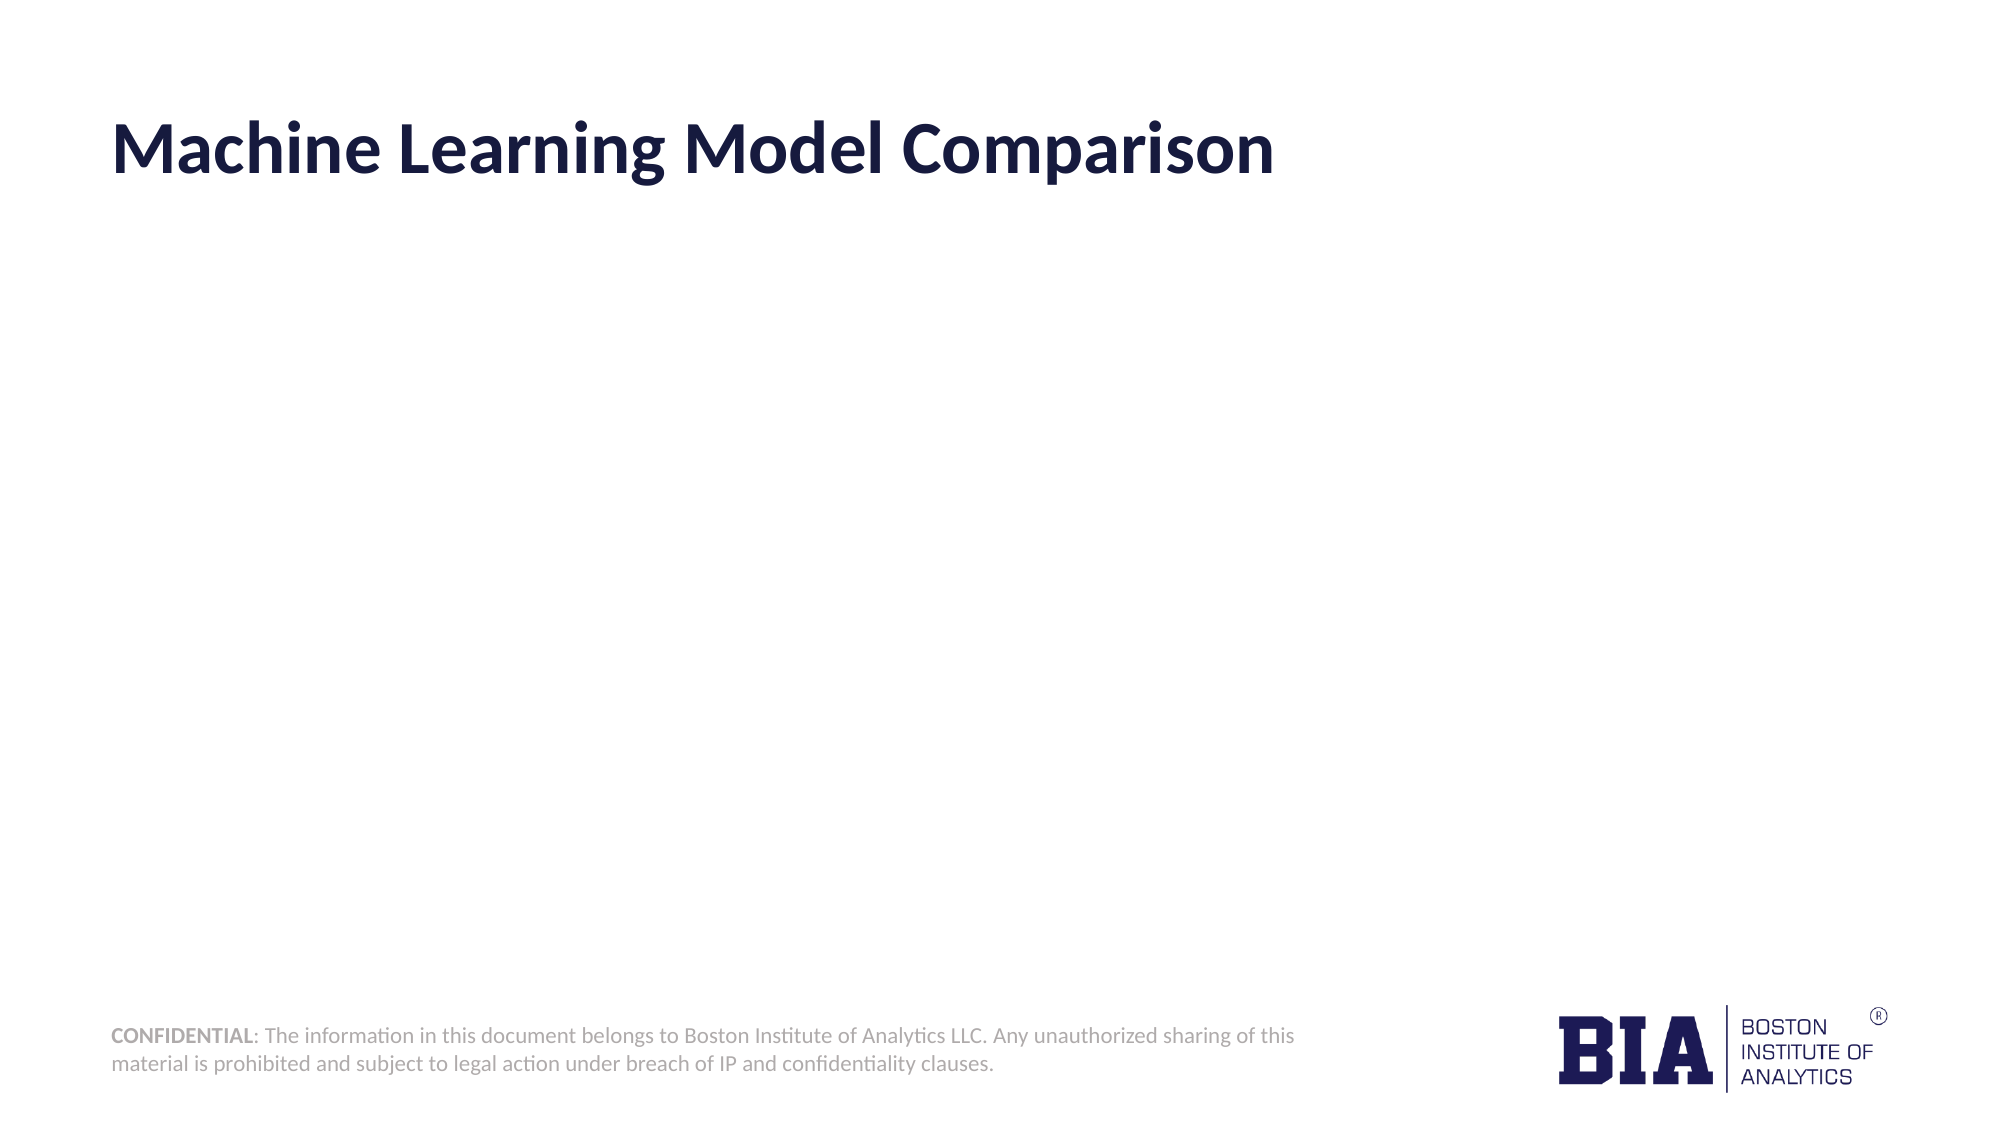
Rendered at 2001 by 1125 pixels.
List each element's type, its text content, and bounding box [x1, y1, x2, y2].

list Dataset Information: Total Data Points: 15,326 Features Used: 12 Positive Cases: 3,825 Negative Cases: 11,501 [88, 245, 1148, 1125]
title Machine Learning Model Comparison [111, 99, 1889, 200]
picture [1557, 1003, 1889, 1094]
